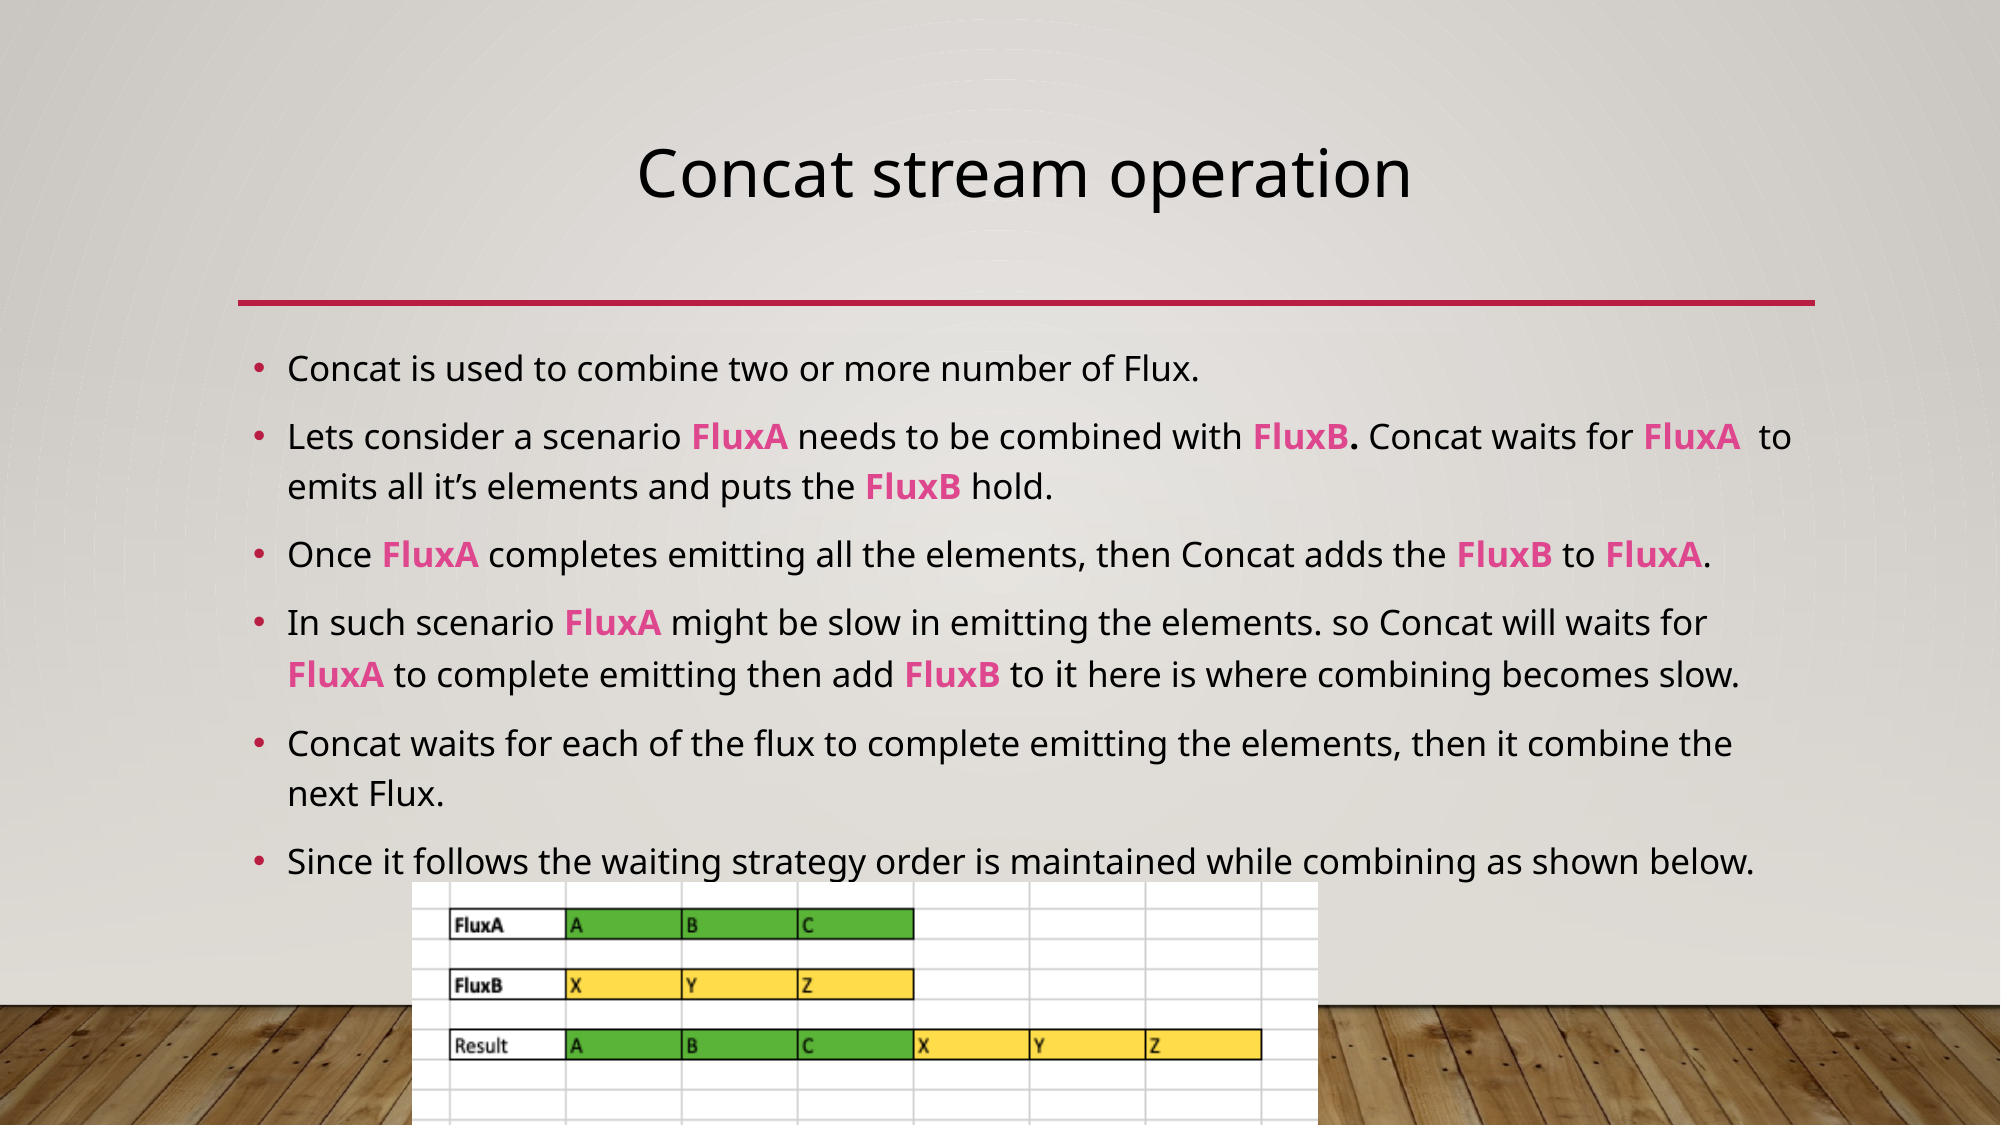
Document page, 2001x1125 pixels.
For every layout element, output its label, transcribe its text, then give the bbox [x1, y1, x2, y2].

list Concat is used to combine two or more number of Flux. Lets consider a scenario FluxA needs to be combined with FluxB. Concat waits for FluxA to emits all it’s elements and puts the FluxB hold. Once FluxA completes emitting all the elements, then Concat adds the FluxB to FluxA. In such scenario FluxA might be slow in emitting the elements. so Concat will waits for FluxA to complete emitting then add FluxB to it here is where combining becomes slow. Concat waits for each of the flux to complete emitting the elements, then it combine the next Flux. Since it follows the waiting strategy order is maintained while combining as shown below. [238, 330, 1814, 897]
title Concat stream operation [238, 131, 1814, 305]
picture [0, 882, 2000, 1125]
